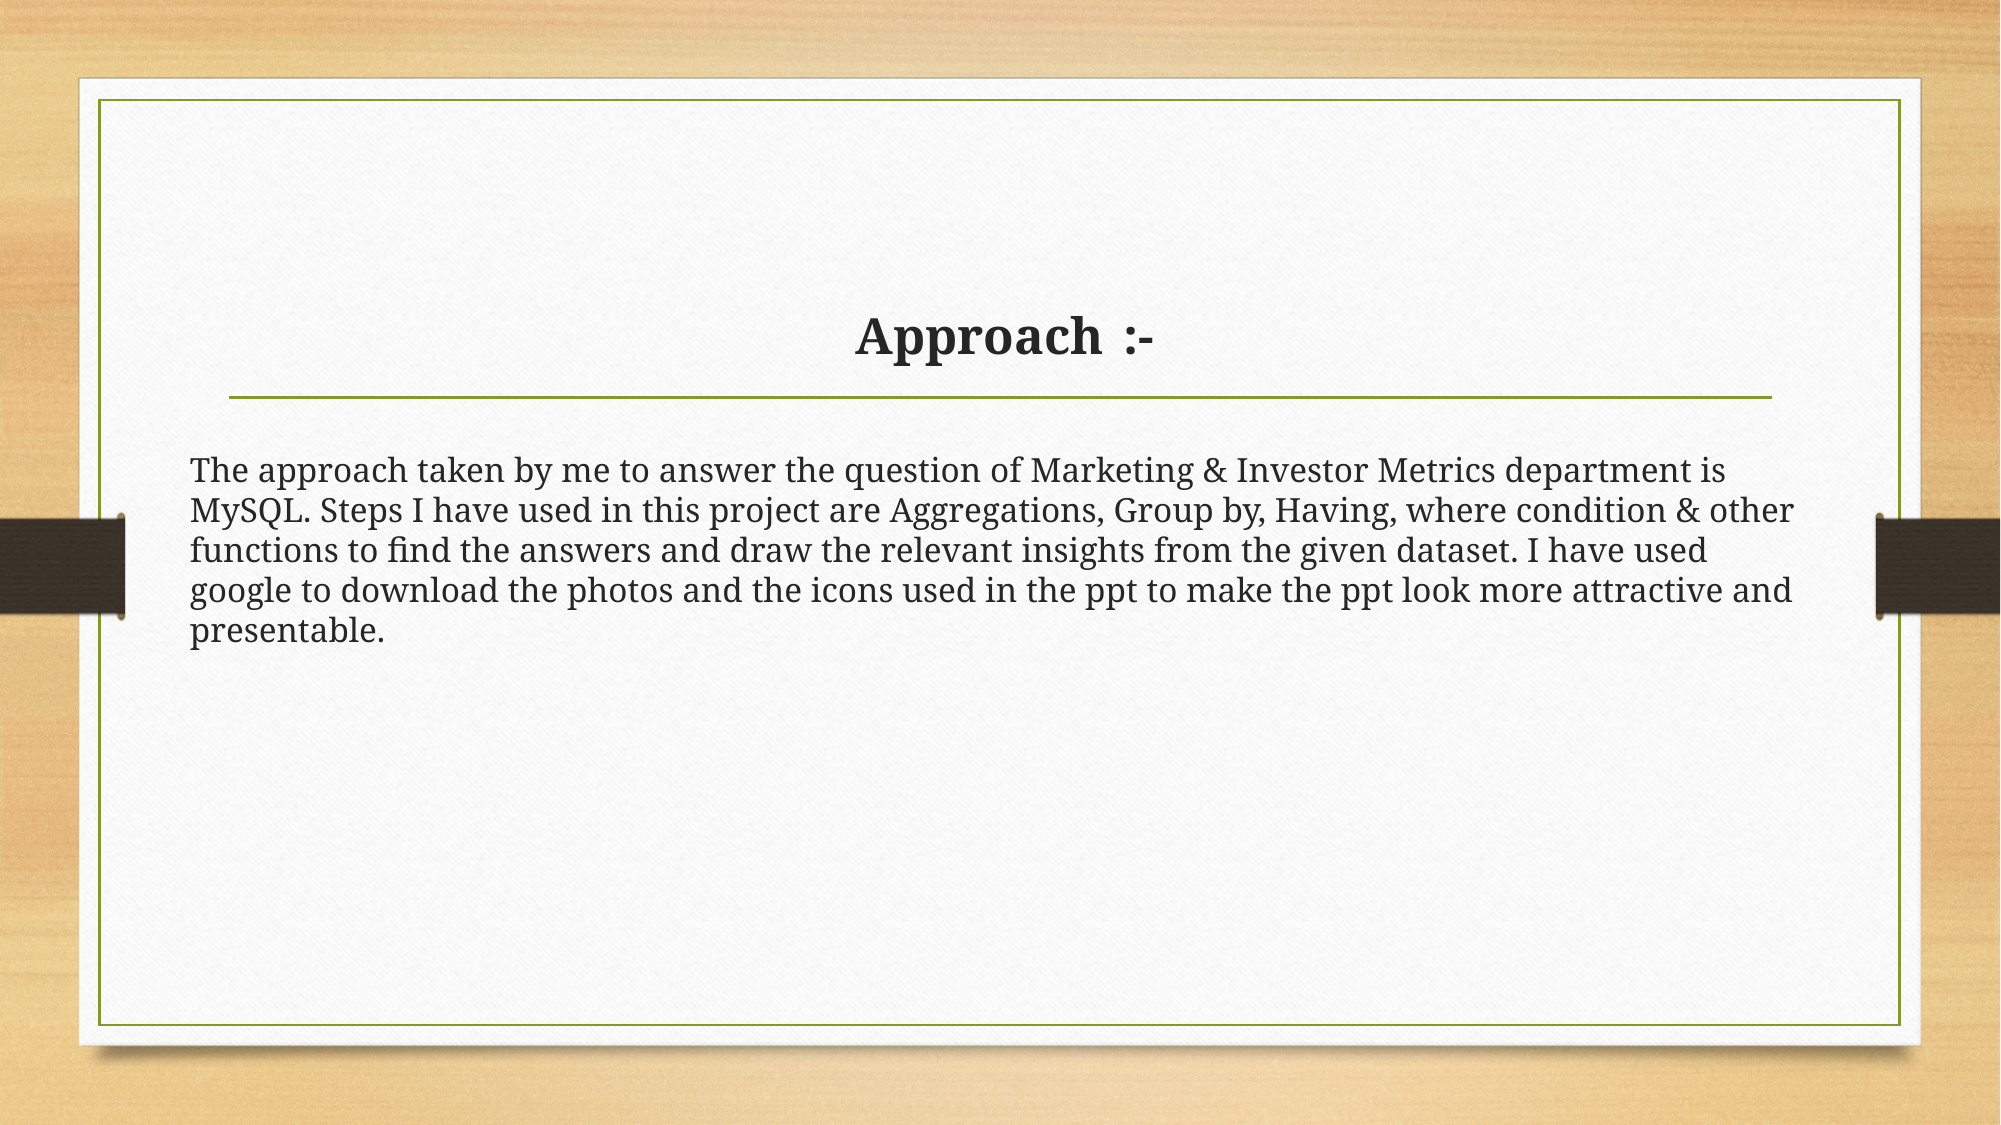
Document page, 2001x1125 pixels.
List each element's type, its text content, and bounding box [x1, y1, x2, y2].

picture [0, 0, 2001, 1125]
list The approach taken by me to answer the question of Marketing & Investor Metrics department is MySQL. Steps I have used in this project are Aggregations, Group by, Having, where condition & other functions to find the answers and draw the relevant insights from the given dataset. I have used google to download the photos and the icons used in the ppt to make the ppt look more attractive and presentable. [174, 442, 1825, 726]
title Approach :- [180, 264, 1830, 386]
